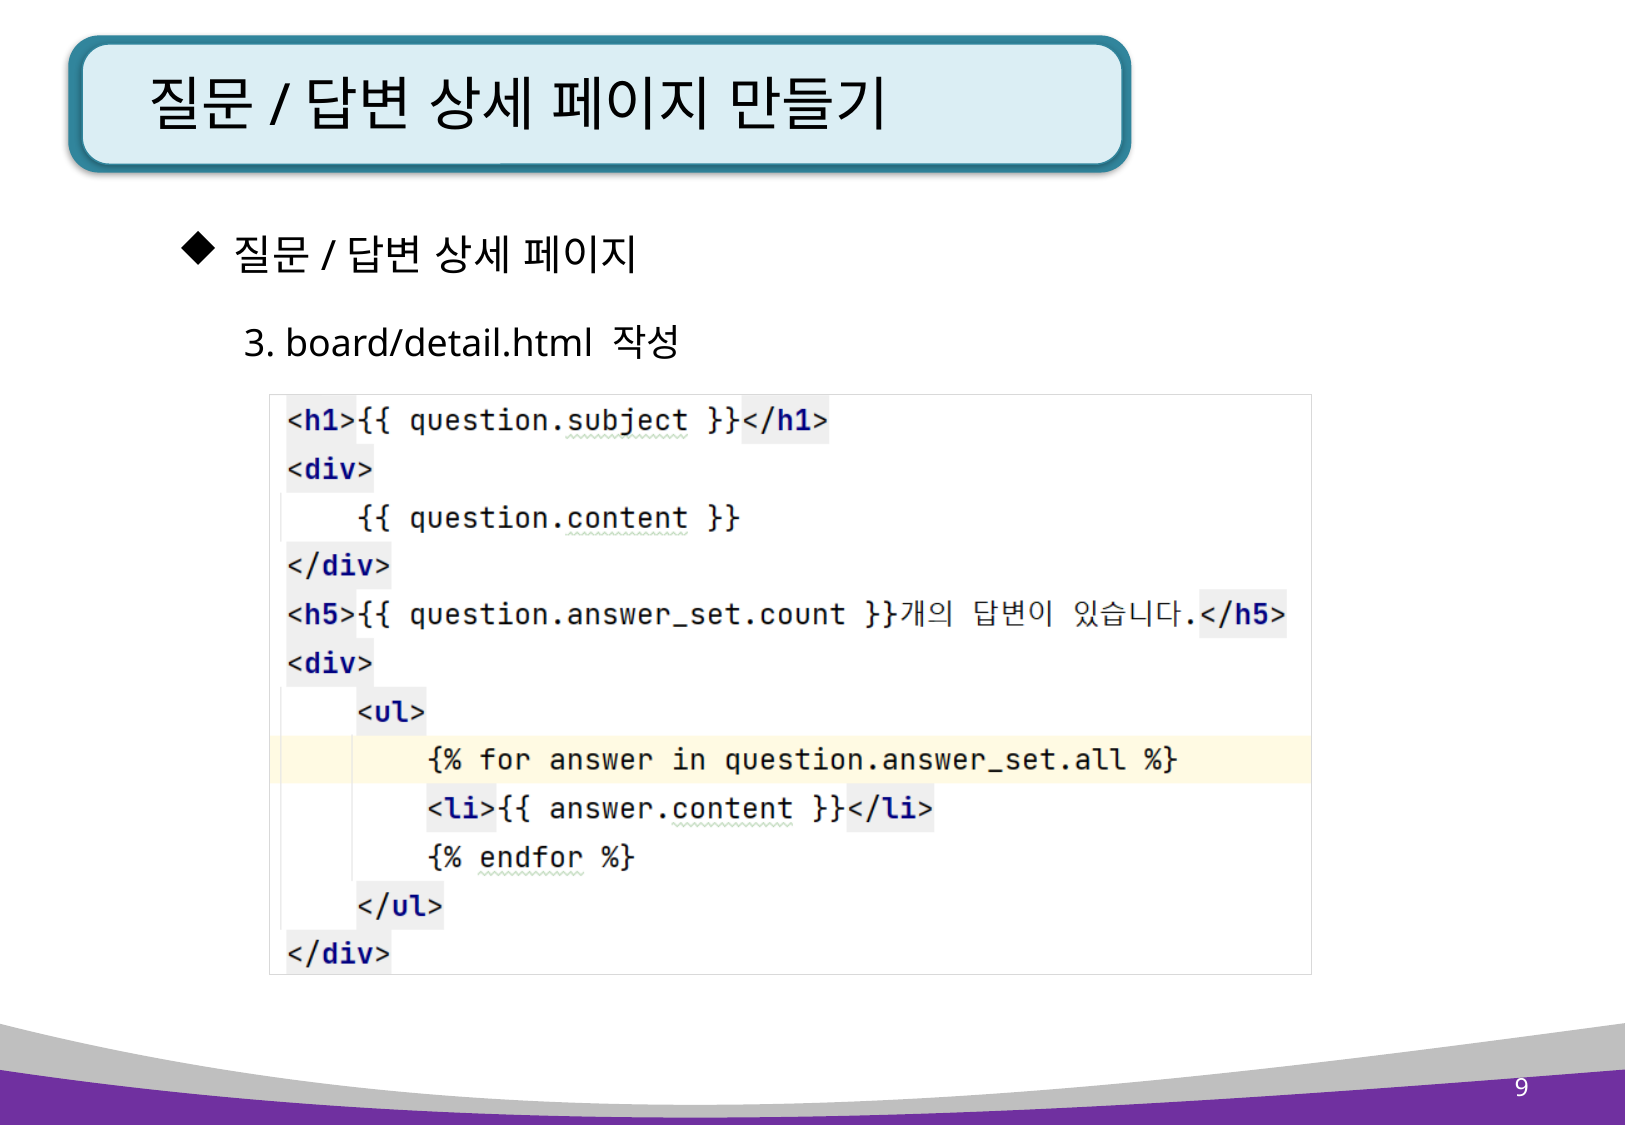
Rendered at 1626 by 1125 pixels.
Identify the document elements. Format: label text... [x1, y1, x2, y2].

slide_number 9 [1452, 1058, 1544, 1119]
text_box 3. board/detail.html 작성 [229, 289, 1021, 372]
title 질문/답변 상세 페이지 만들기 [103, 32, 1121, 173]
picture [268, 394, 1312, 975]
text_box 질문/답변 상세 페이지 [161, 194, 909, 288]
